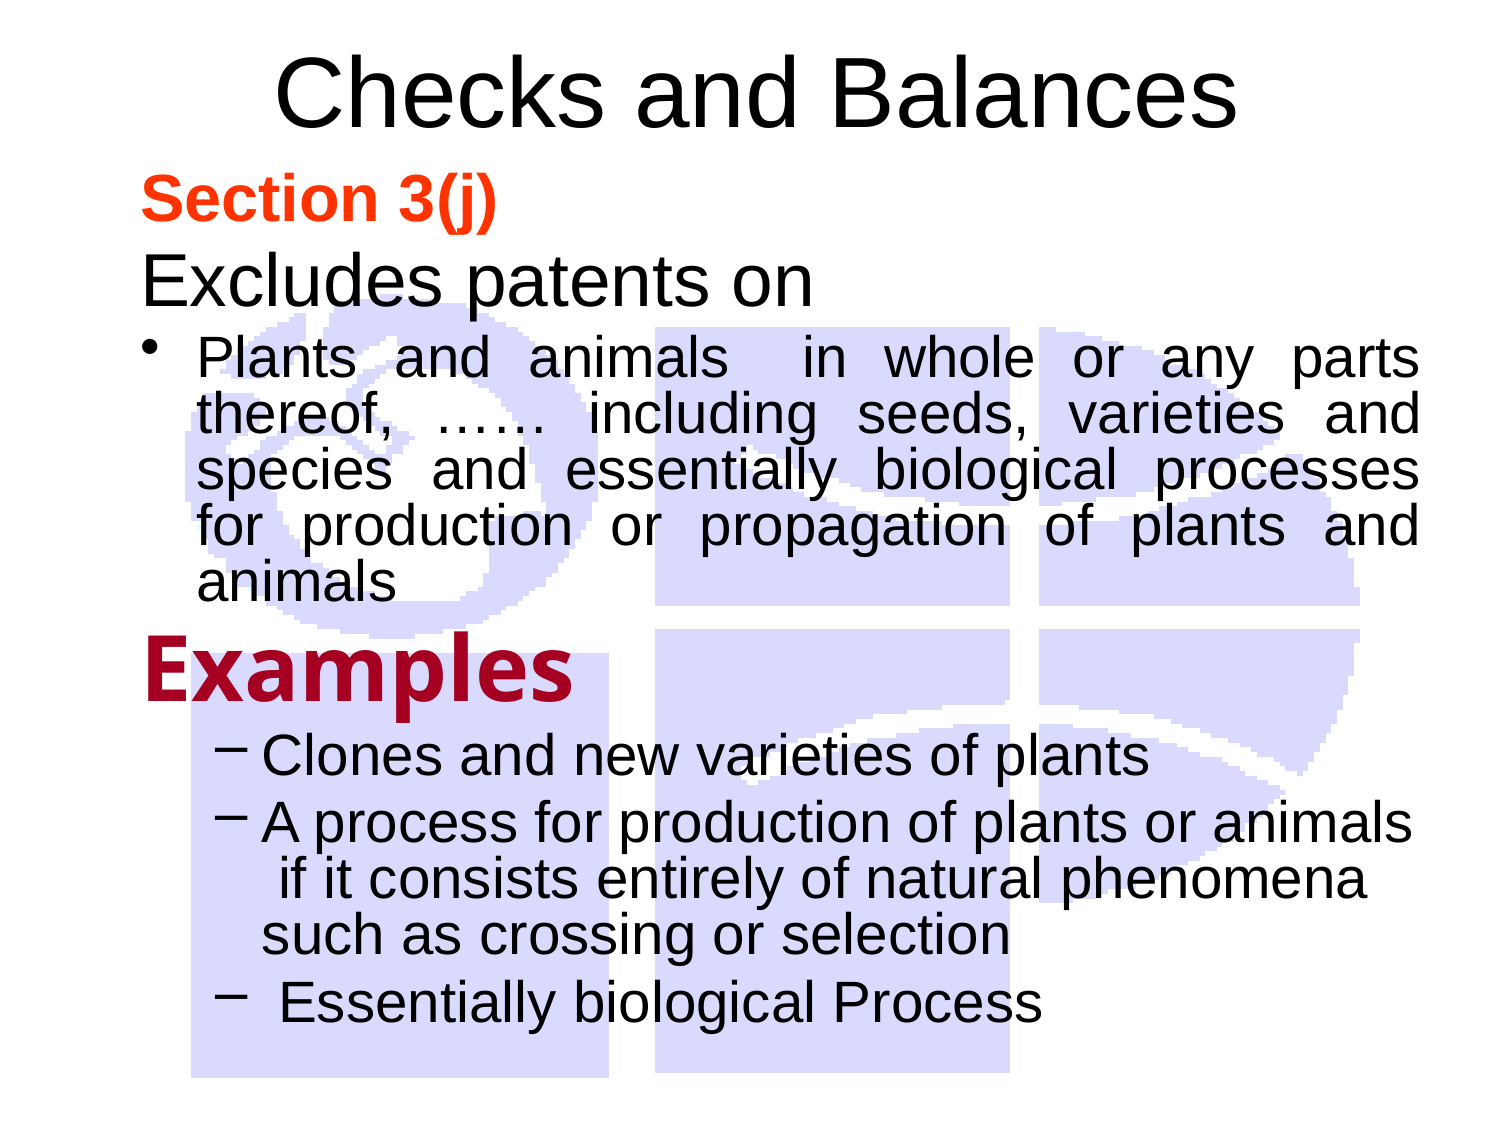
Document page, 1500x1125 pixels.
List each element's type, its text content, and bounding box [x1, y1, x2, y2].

list Section 3(j) Excludes patents on Plants and animals in whole or any parts thereof, …… including seeds, varieties and species and essentially biological processes for production or propagation of plants and animals Examples Clones and new varieties of plants A process for production of plants or animals if it consists entirely of natural phenomena such as crossing or selection Essentially biological Process [125, 162, 1438, 1125]
title Checks and Balances [87, 12, 1488, 163]
